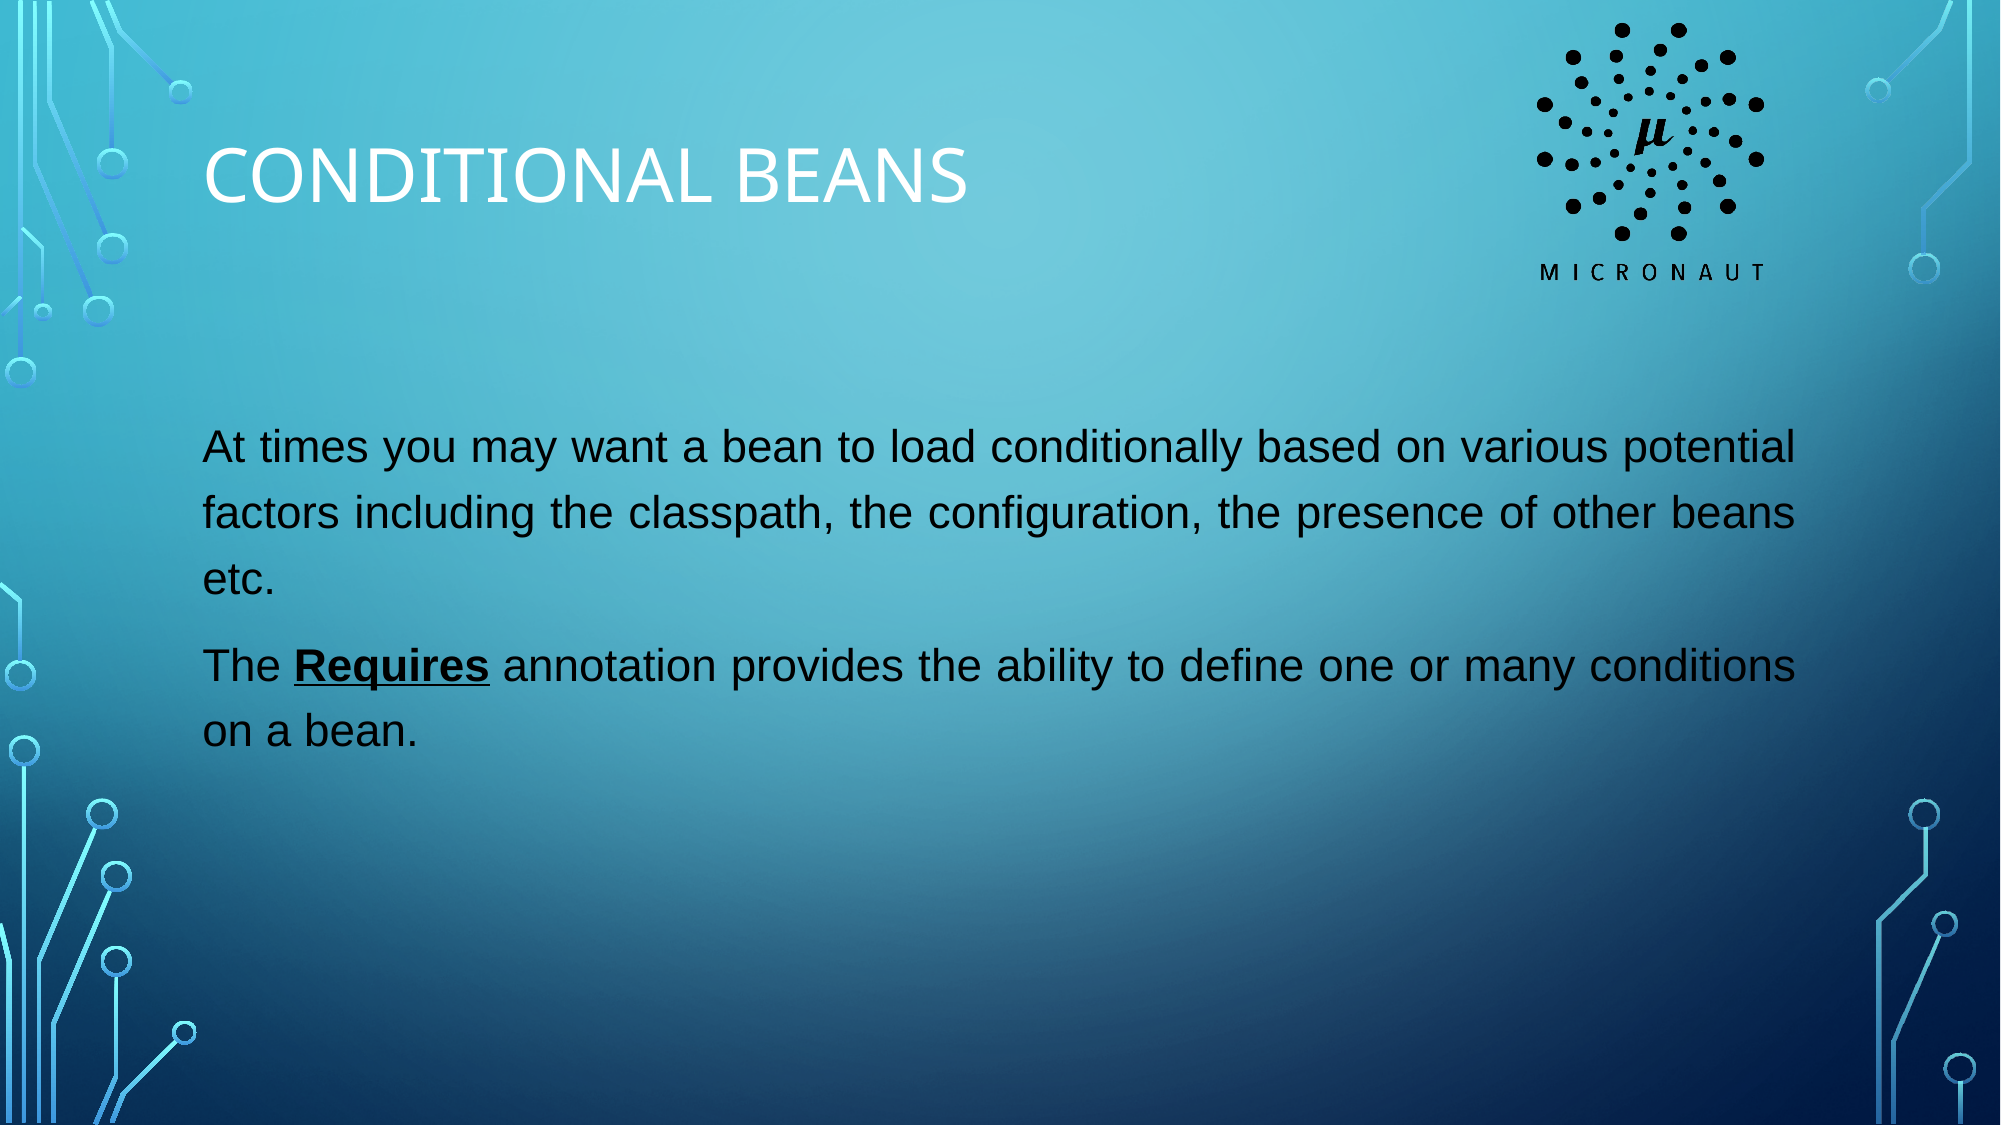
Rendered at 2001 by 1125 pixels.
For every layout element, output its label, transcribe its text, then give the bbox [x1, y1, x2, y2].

picture [1467, 0, 1833, 335]
title Conditional beans [187, 56, 1467, 300]
list At times you may want a bean to load conditionally based on various potential factors including the classpath, the configuration, the presence of other beans etc. The Requires annotation provides the ability to define one or many conditions on a bean. [187, 398, 1813, 980]
